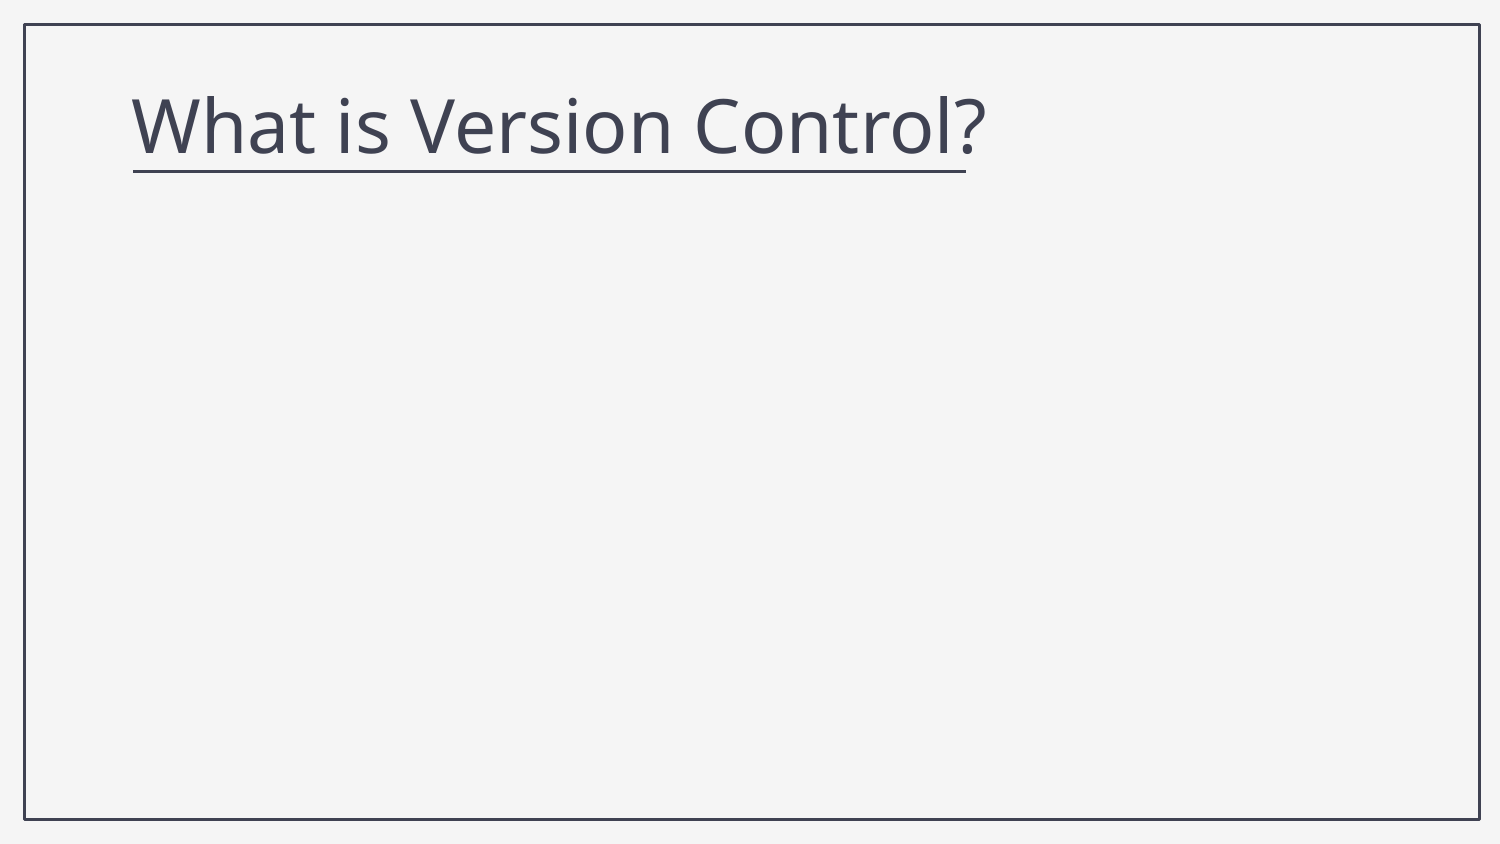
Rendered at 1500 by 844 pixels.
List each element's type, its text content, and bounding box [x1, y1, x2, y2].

title What is Version Control? [116, 63, 1059, 191]
